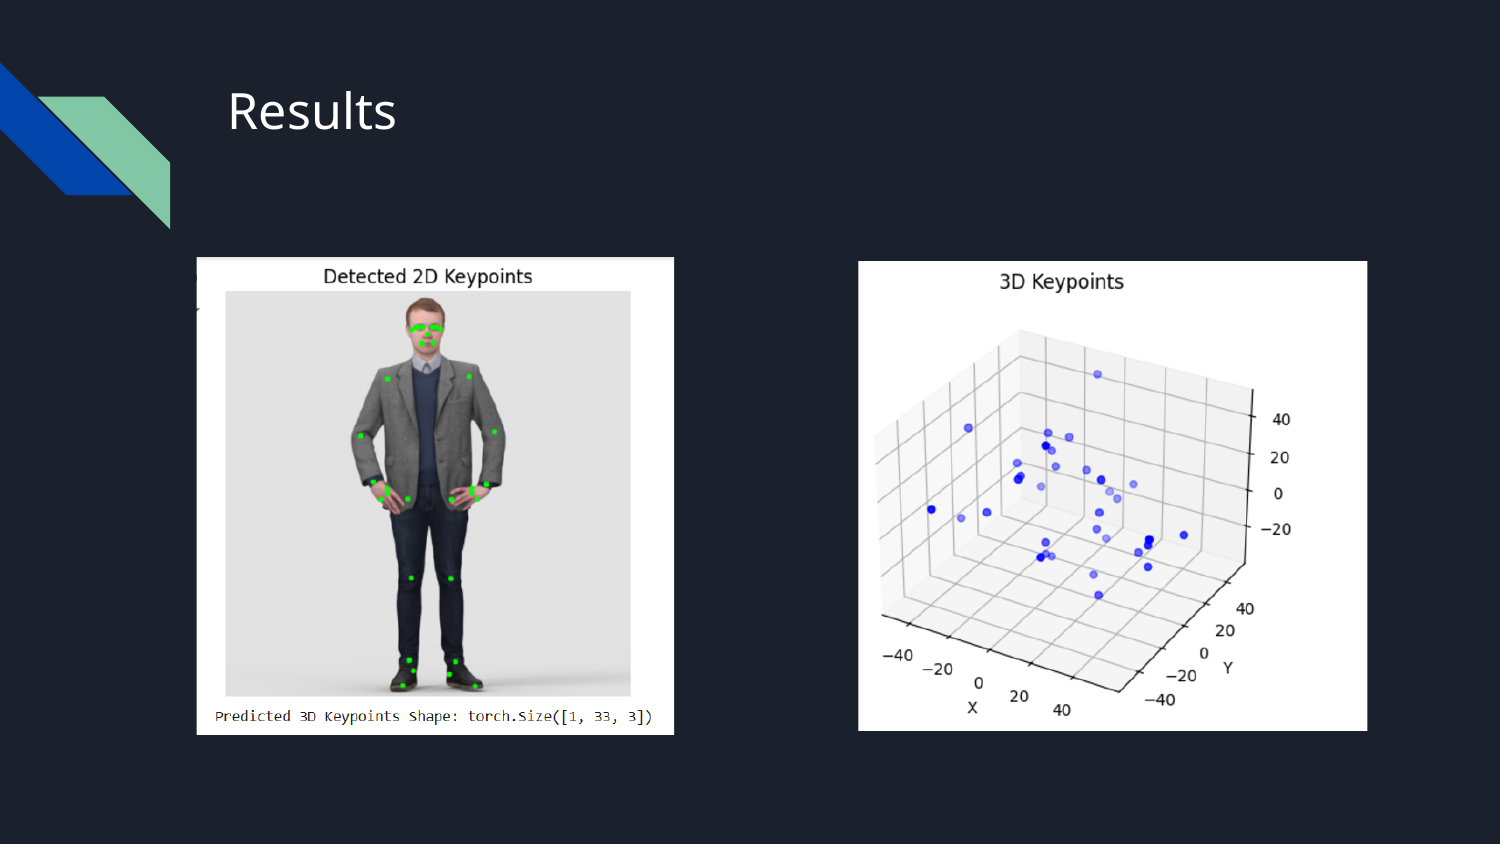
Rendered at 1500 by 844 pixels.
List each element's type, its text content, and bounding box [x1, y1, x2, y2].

picture [196, 256, 675, 735]
title Results [212, 64, 1368, 215]
picture [858, 260, 1368, 731]
